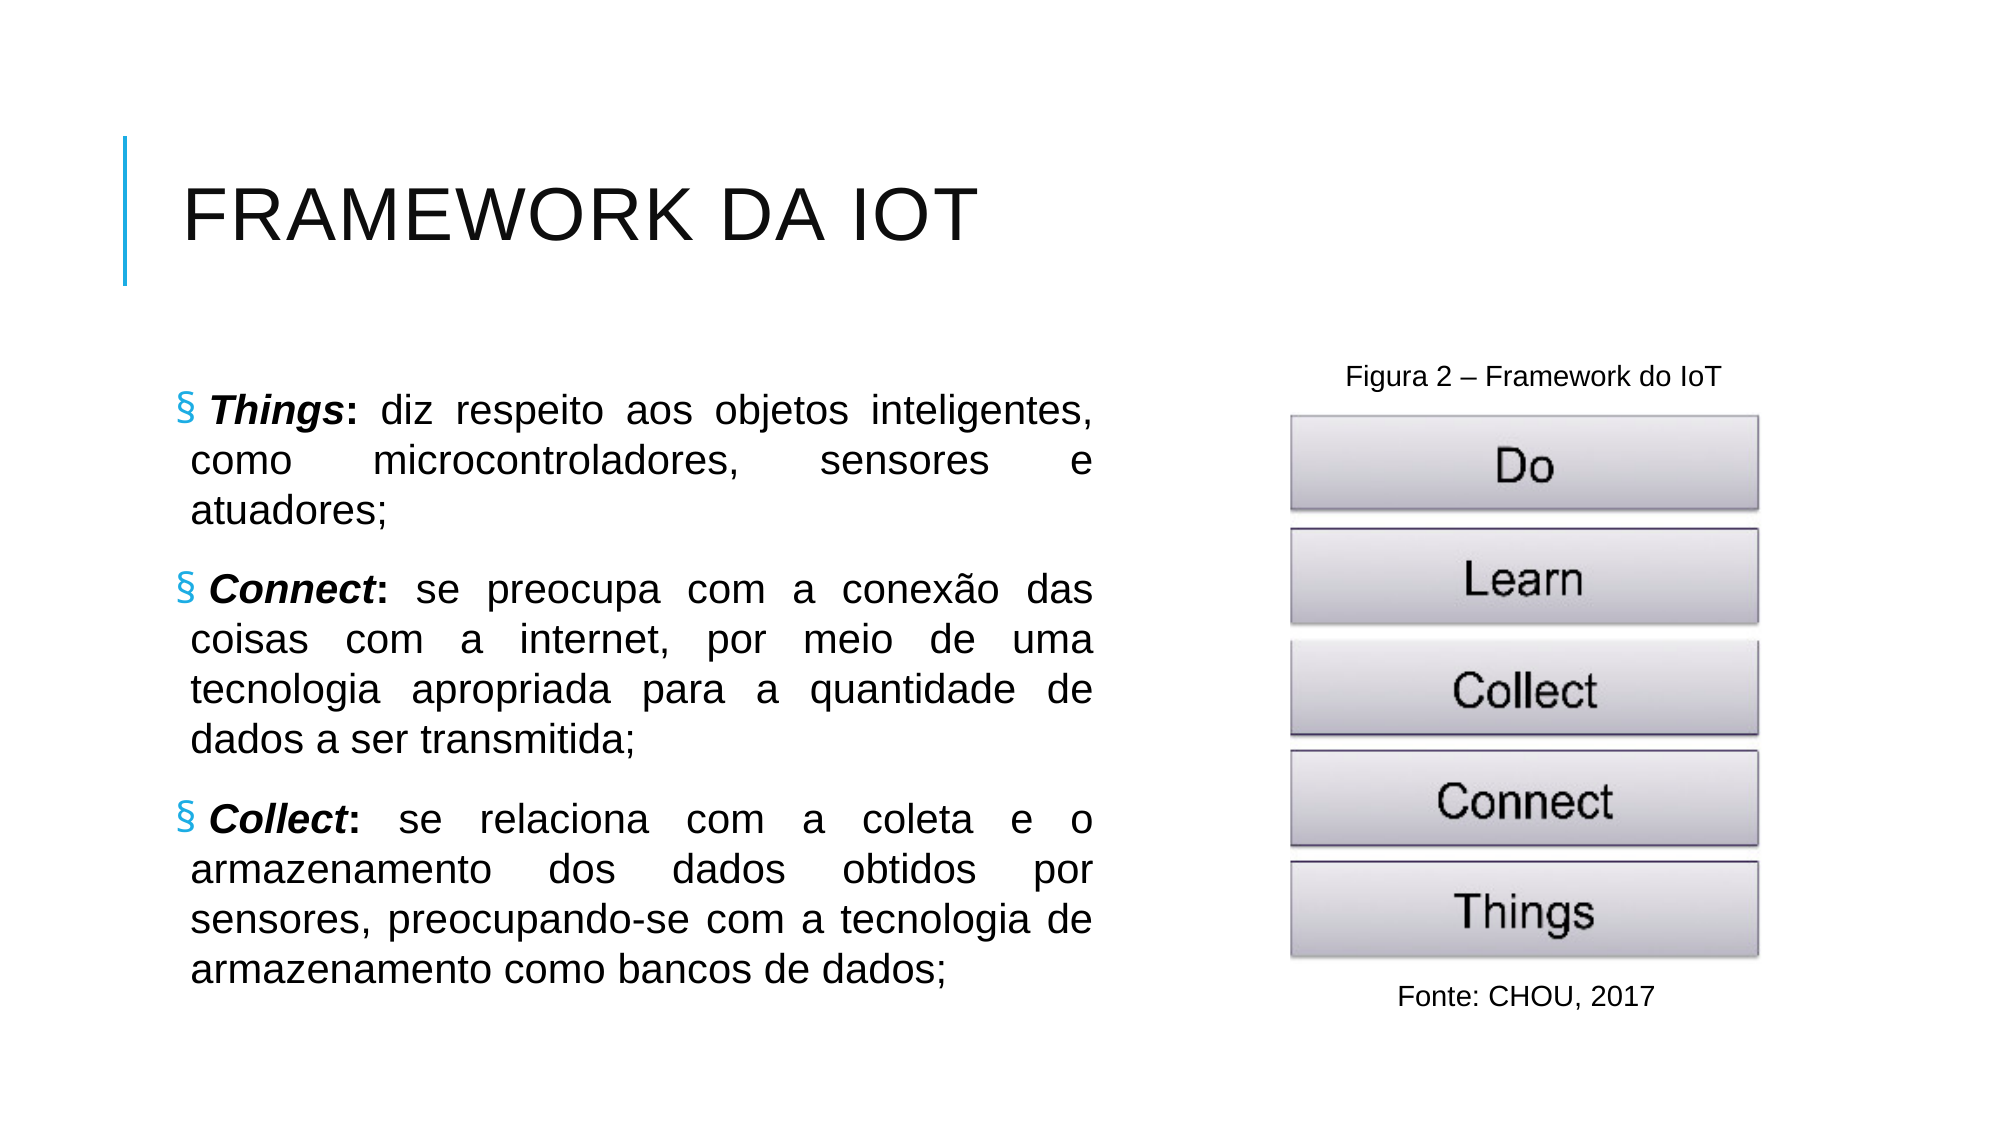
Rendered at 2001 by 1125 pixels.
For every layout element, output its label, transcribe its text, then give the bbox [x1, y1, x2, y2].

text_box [1289, 341, 1764, 1032]
list Things: diz respeito aos objetos inteligentes, como microcontroladores, sensores e atuadores; Connect: se preocupa com a conexão das coisas com a internet, por meio de uma tecnologia apropriada para a quantidade de dados a ser transmitida; Collect: se relaciona com a coleta e o armazenamento dos dados obtidos por sensores, preocupando-se com a tecnologia de armazenamento como bancos de dados; [168, 375, 1102, 1032]
title Framework da iot [168, 96, 1763, 342]
